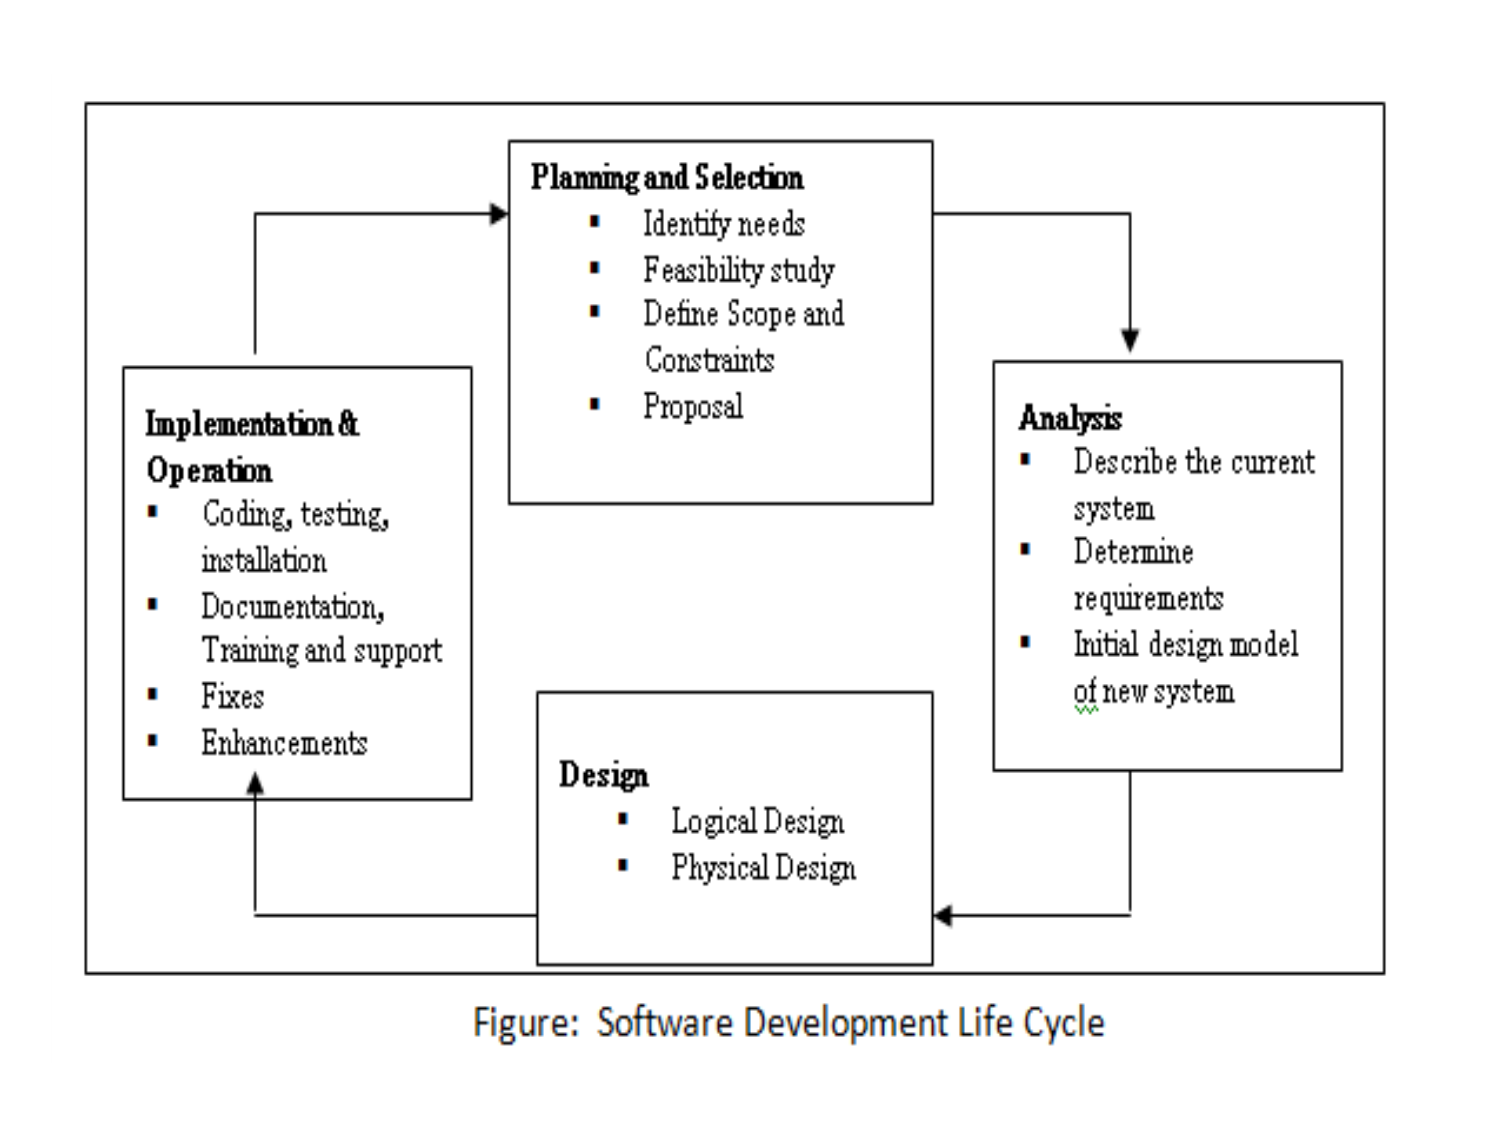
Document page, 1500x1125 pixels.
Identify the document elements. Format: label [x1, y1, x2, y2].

list [49, 74, 1419, 1063]
